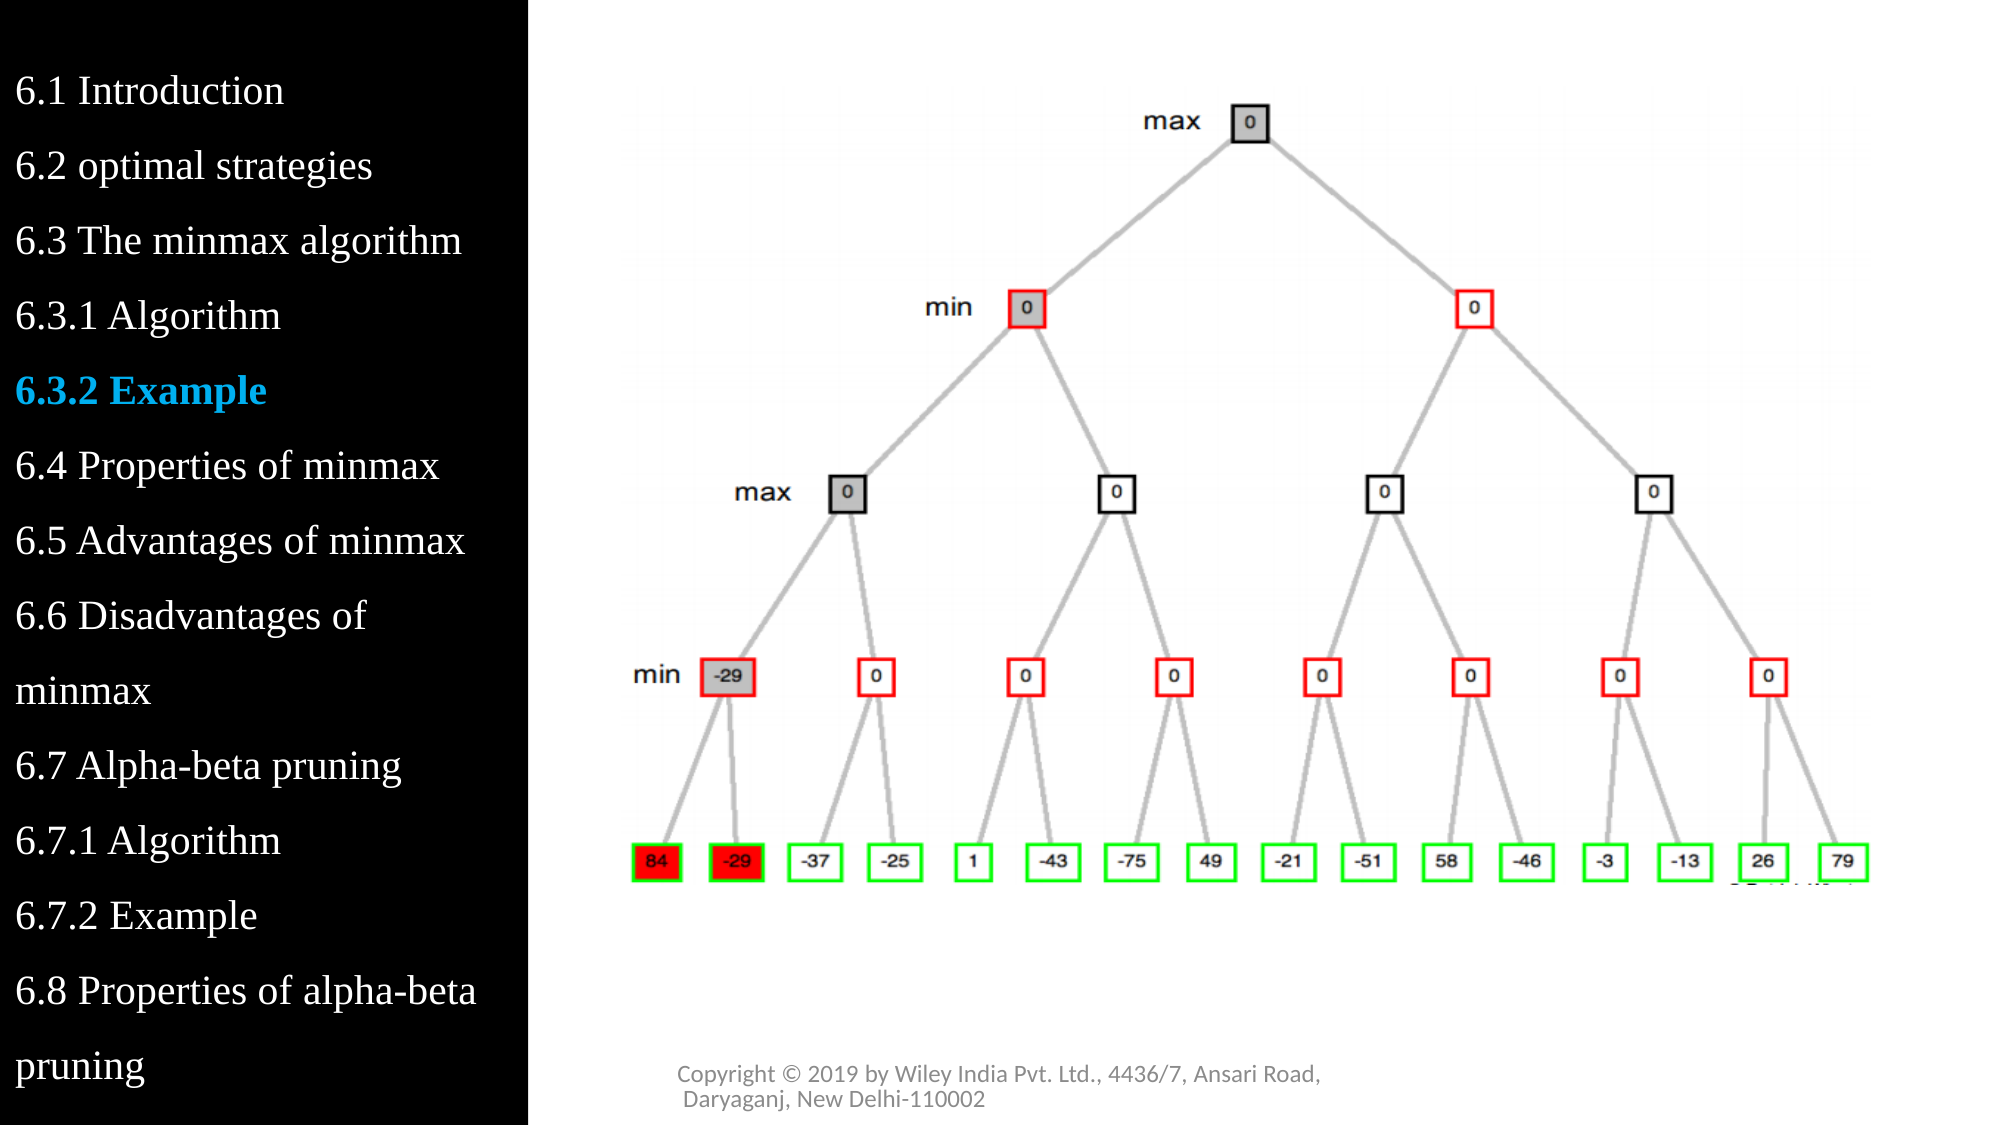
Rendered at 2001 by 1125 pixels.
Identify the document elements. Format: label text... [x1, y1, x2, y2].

footer Copyright © 2019 by Wiley India Pvt. Ltd., 4436/7, Ansari Road, Daryaganj, New Delhi-110002 [662, 1042, 1338, 1103]
text_box 6.1 Introduction 6.2 optimal strategies 6.3 The minmax algorithm 6.3.1 Algorithm 6.3.2 Example 6.4 Properties of minmax 6.5 Advantages of minmax 6.6 Disadvantages of minmax 6.7 Alpha-beta pruning 6.7.1 Algorithm 6.7.2 Example 6.8 Properties of alpha-beta pruning [0, 0, 529, 1125]
picture [613, 66, 1878, 885]
